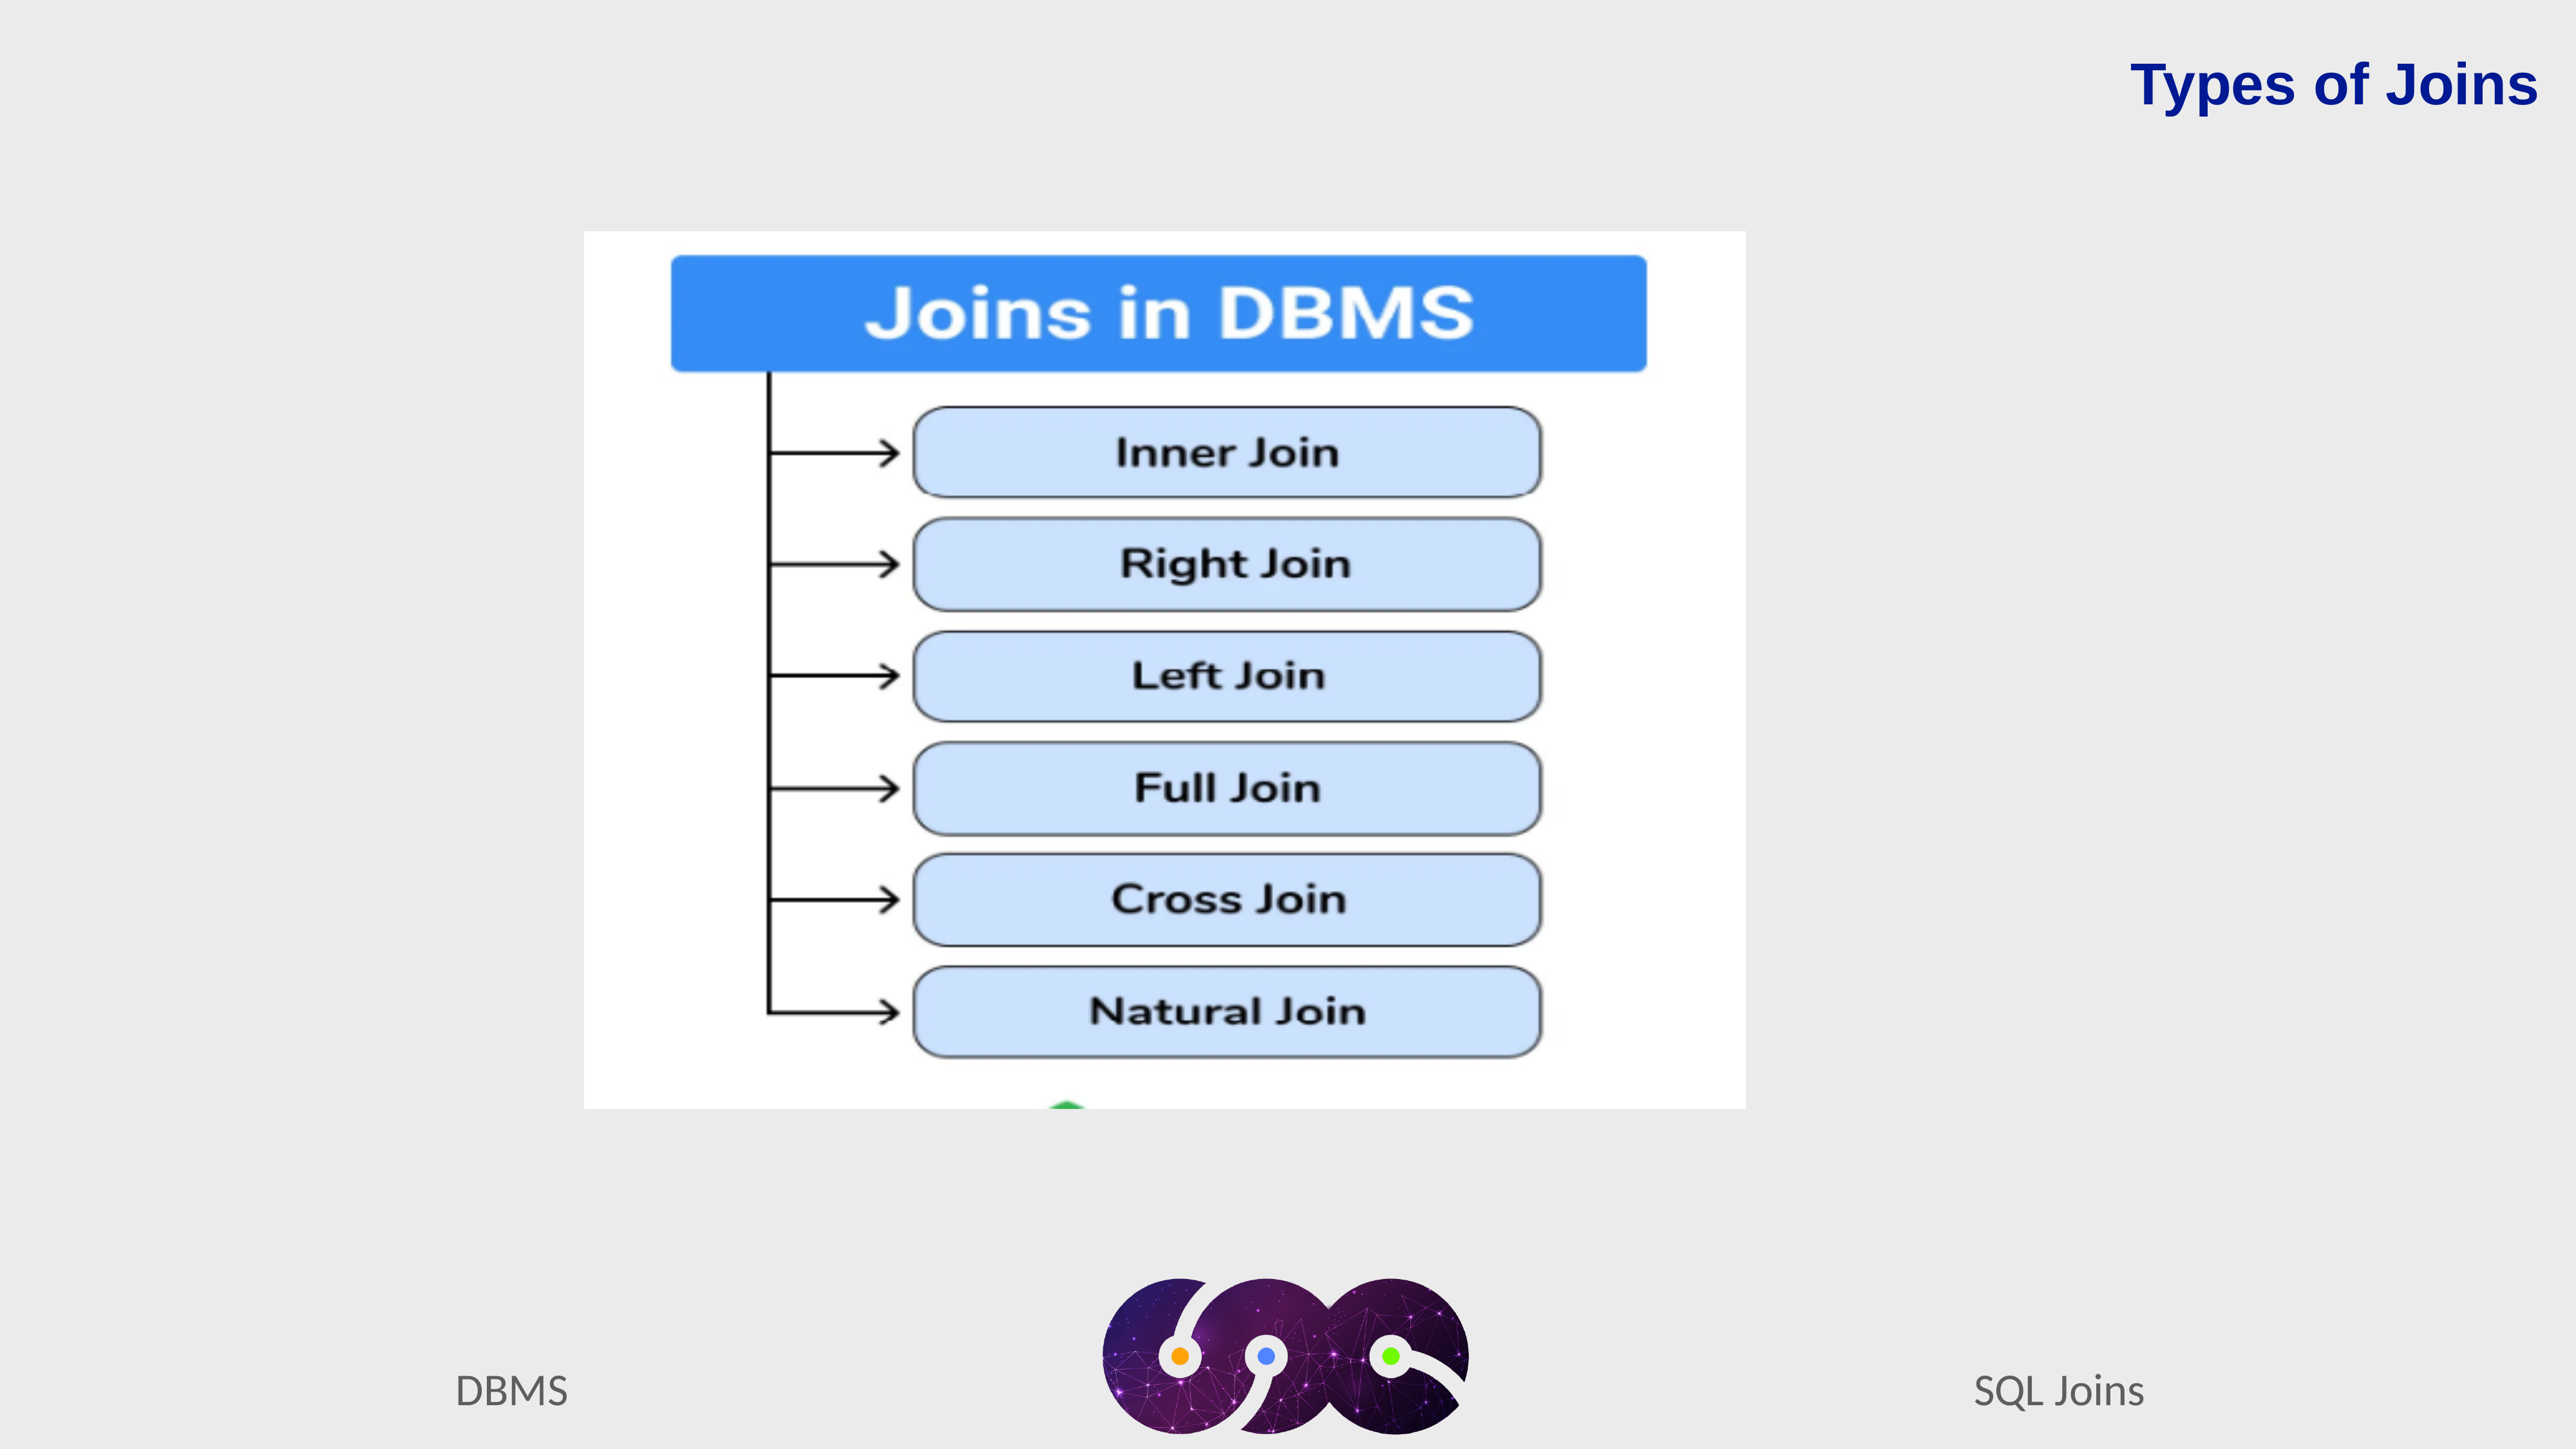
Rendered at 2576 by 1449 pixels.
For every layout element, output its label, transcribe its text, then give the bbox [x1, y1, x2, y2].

text_box Types of Joins [940, 40, 2546, 193]
picture [1093, 1267, 1483, 1449]
text_box SQL Joins [1587, 1349, 2532, 1425]
picture [584, 231, 1746, 1109]
